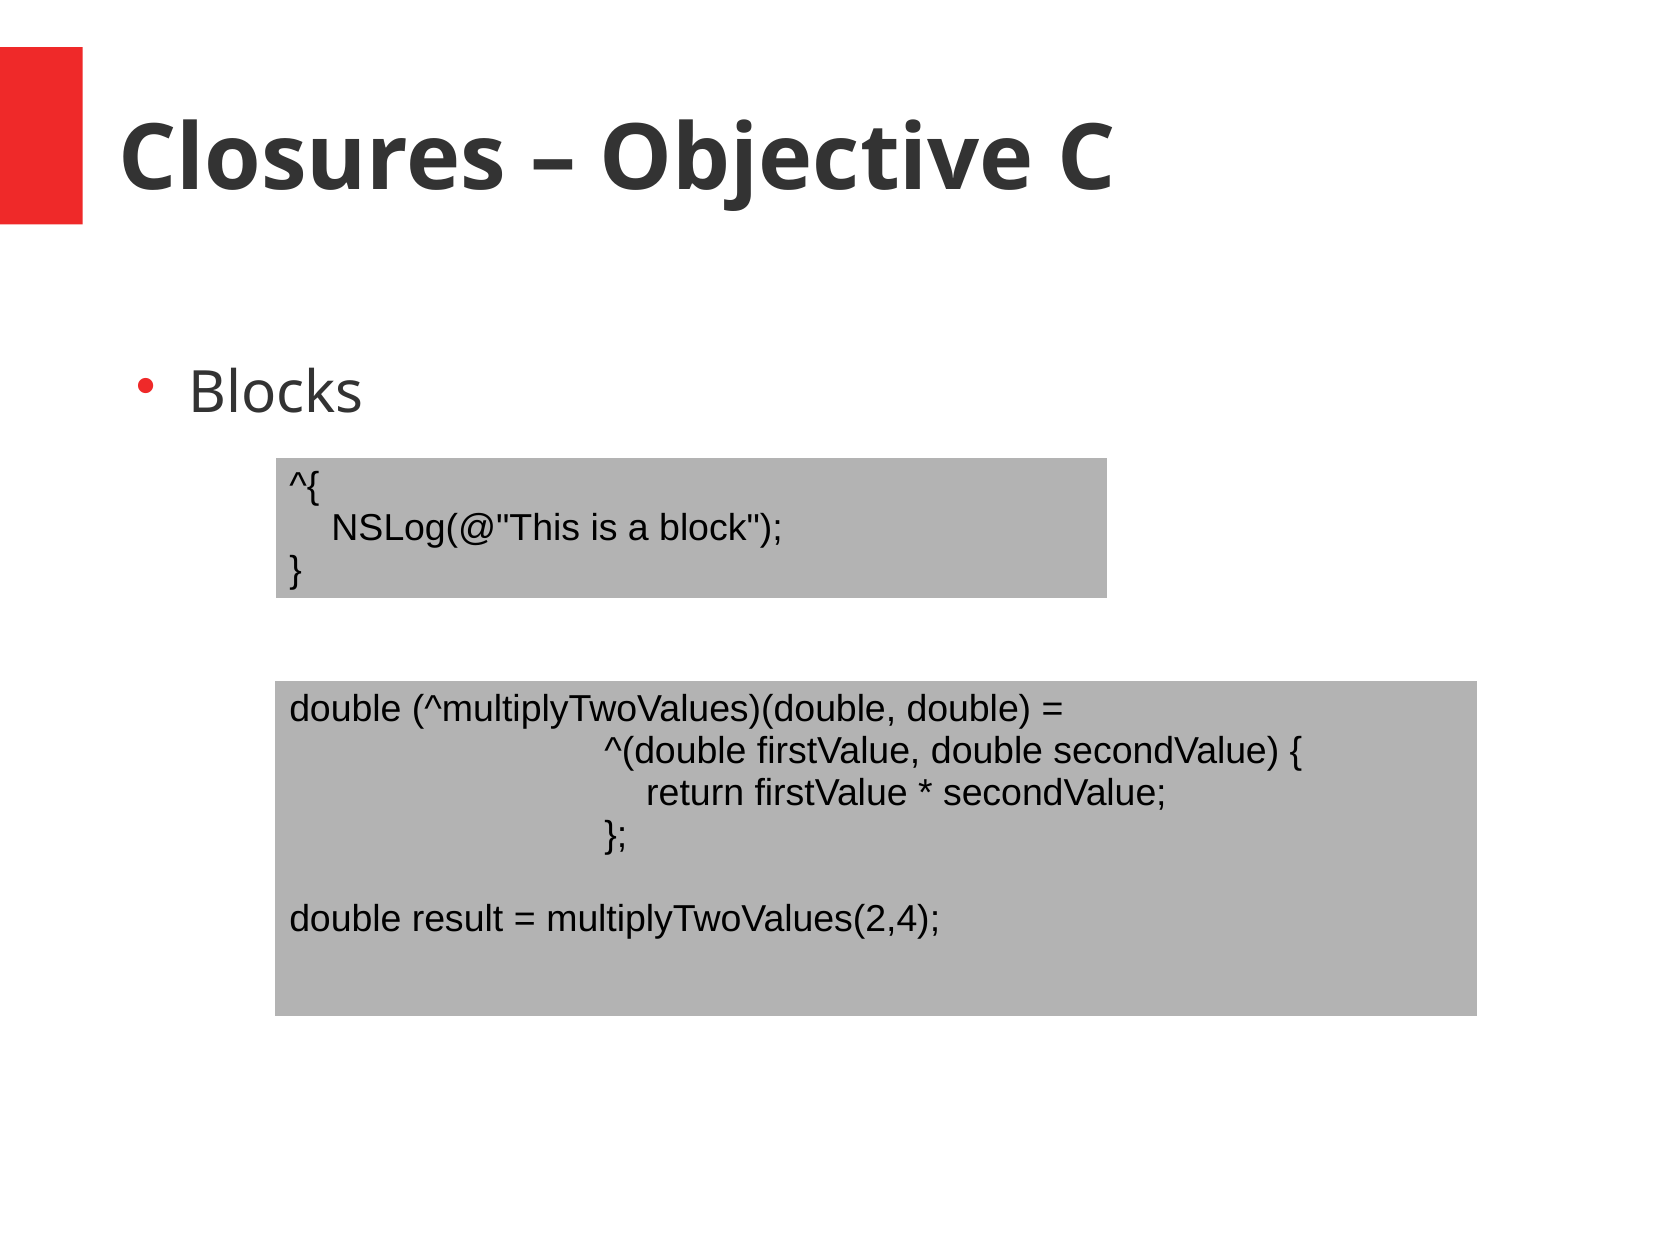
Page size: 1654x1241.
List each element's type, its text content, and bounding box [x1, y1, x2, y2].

table_header double (^multiplyTwoValues)(double, double) = ^(double firstValue, double secondValue) { return firstValue * secondValue; }; double result = multiplyTwoValues(2,4); [275, 681, 1477, 1016]
text_box Blocks [118, 354, 435, 450]
text_box Closures – Objective C [118, 49, 1571, 257]
table_header ^{ NSLog(@"This is a block"); } [276, 458, 1107, 598]
